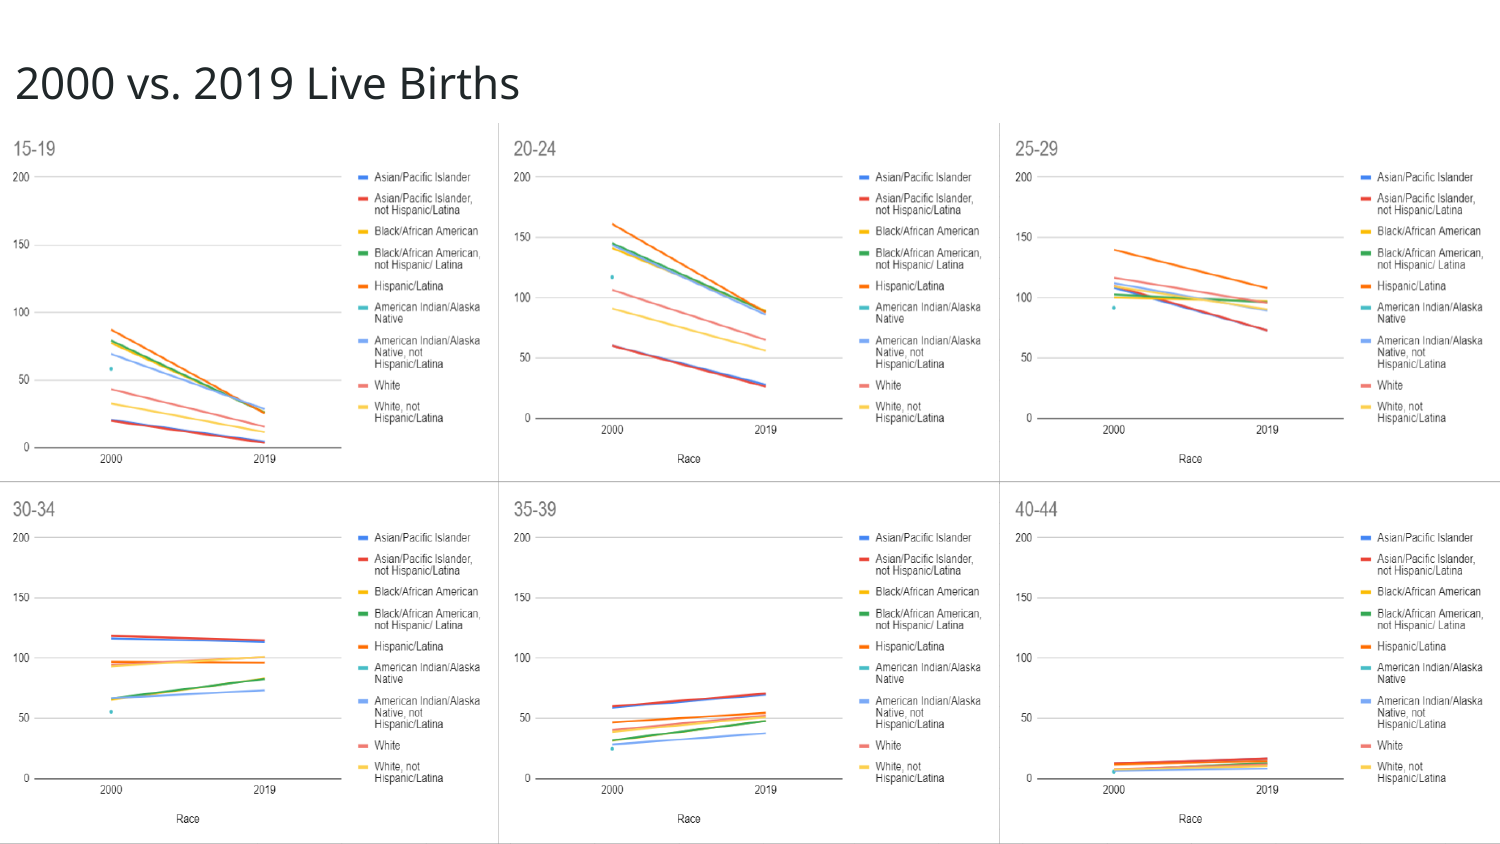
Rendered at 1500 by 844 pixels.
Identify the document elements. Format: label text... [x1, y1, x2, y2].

picture [0, 123, 1500, 844]
title 2000 vs. 2019 Live Births [0, 0, 580, 122]
